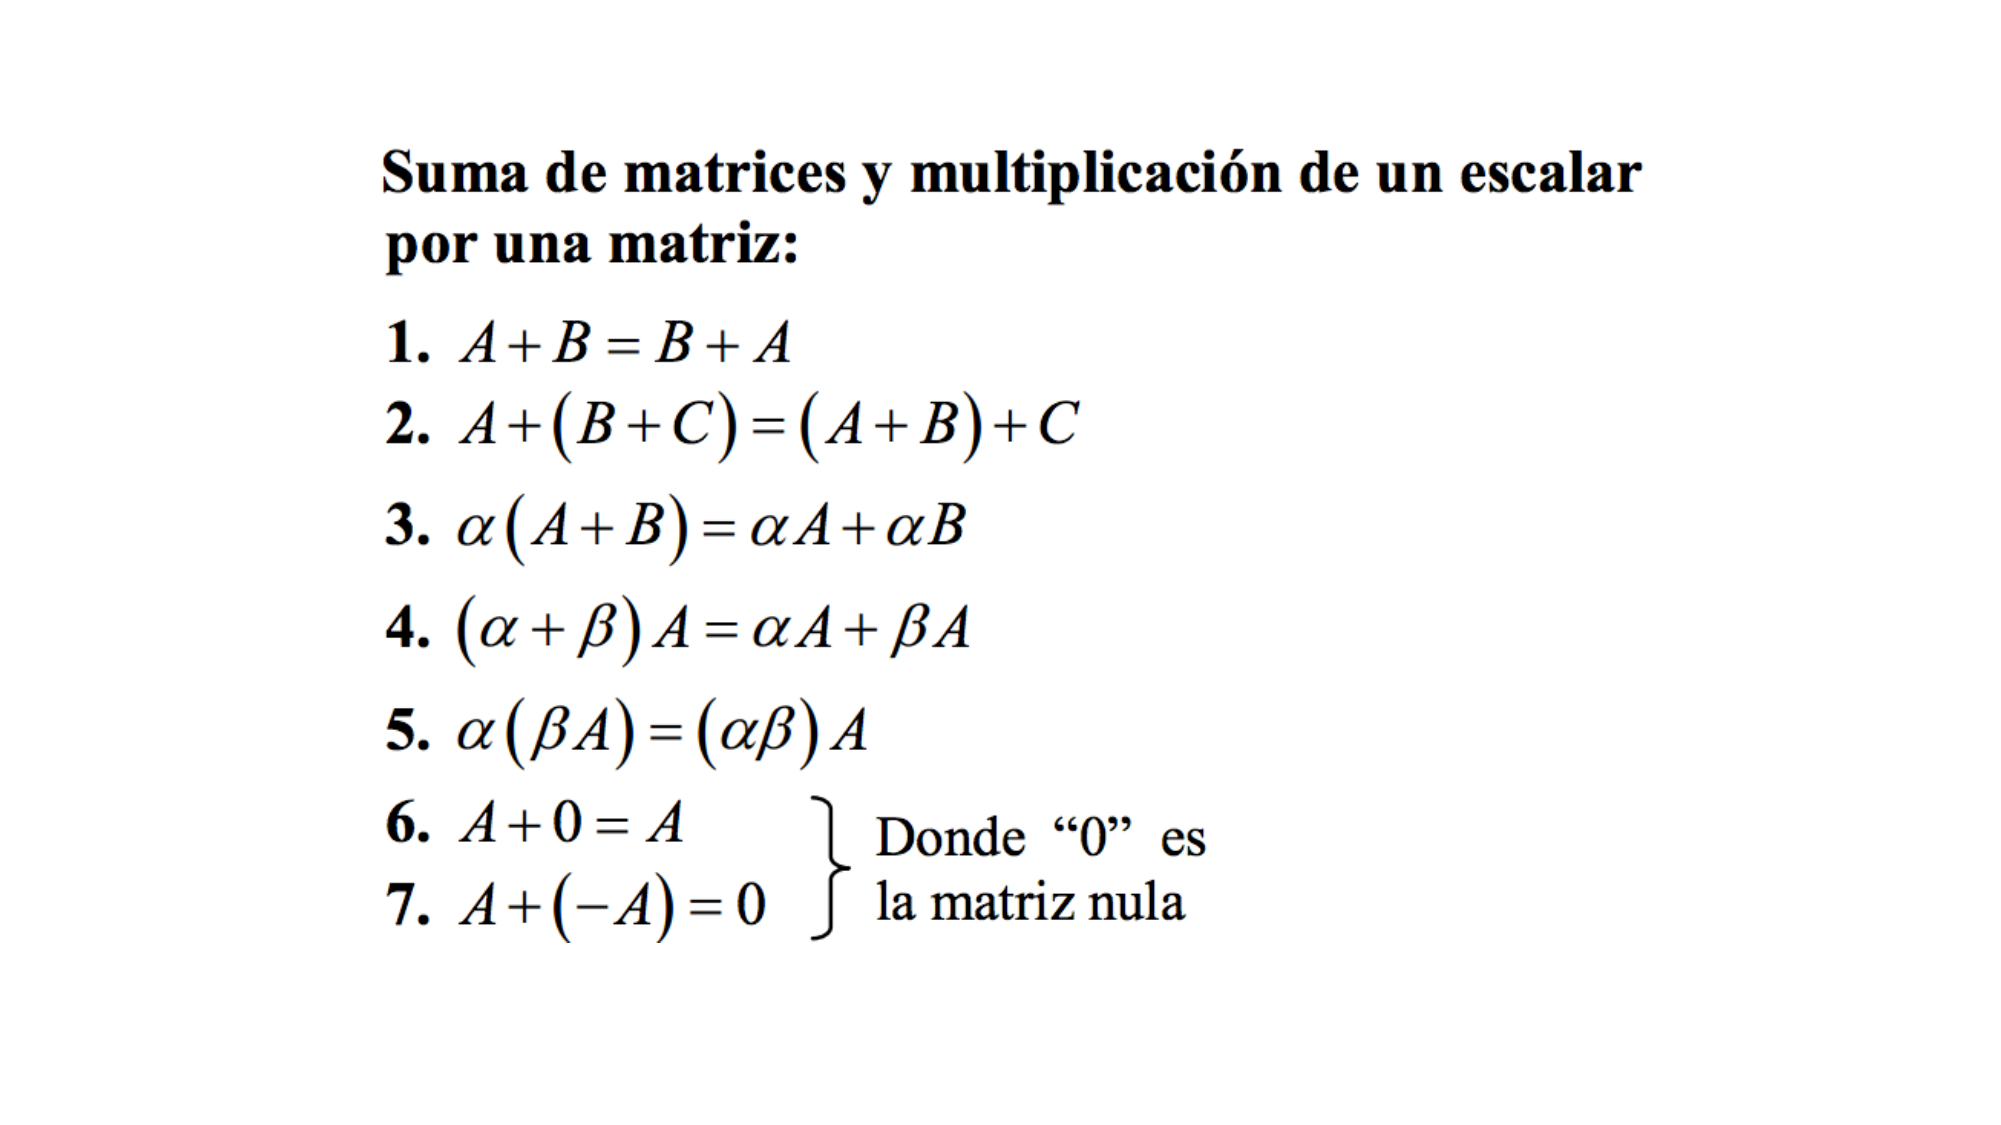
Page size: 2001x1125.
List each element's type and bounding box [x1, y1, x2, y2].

list [367, 140, 1651, 943]
